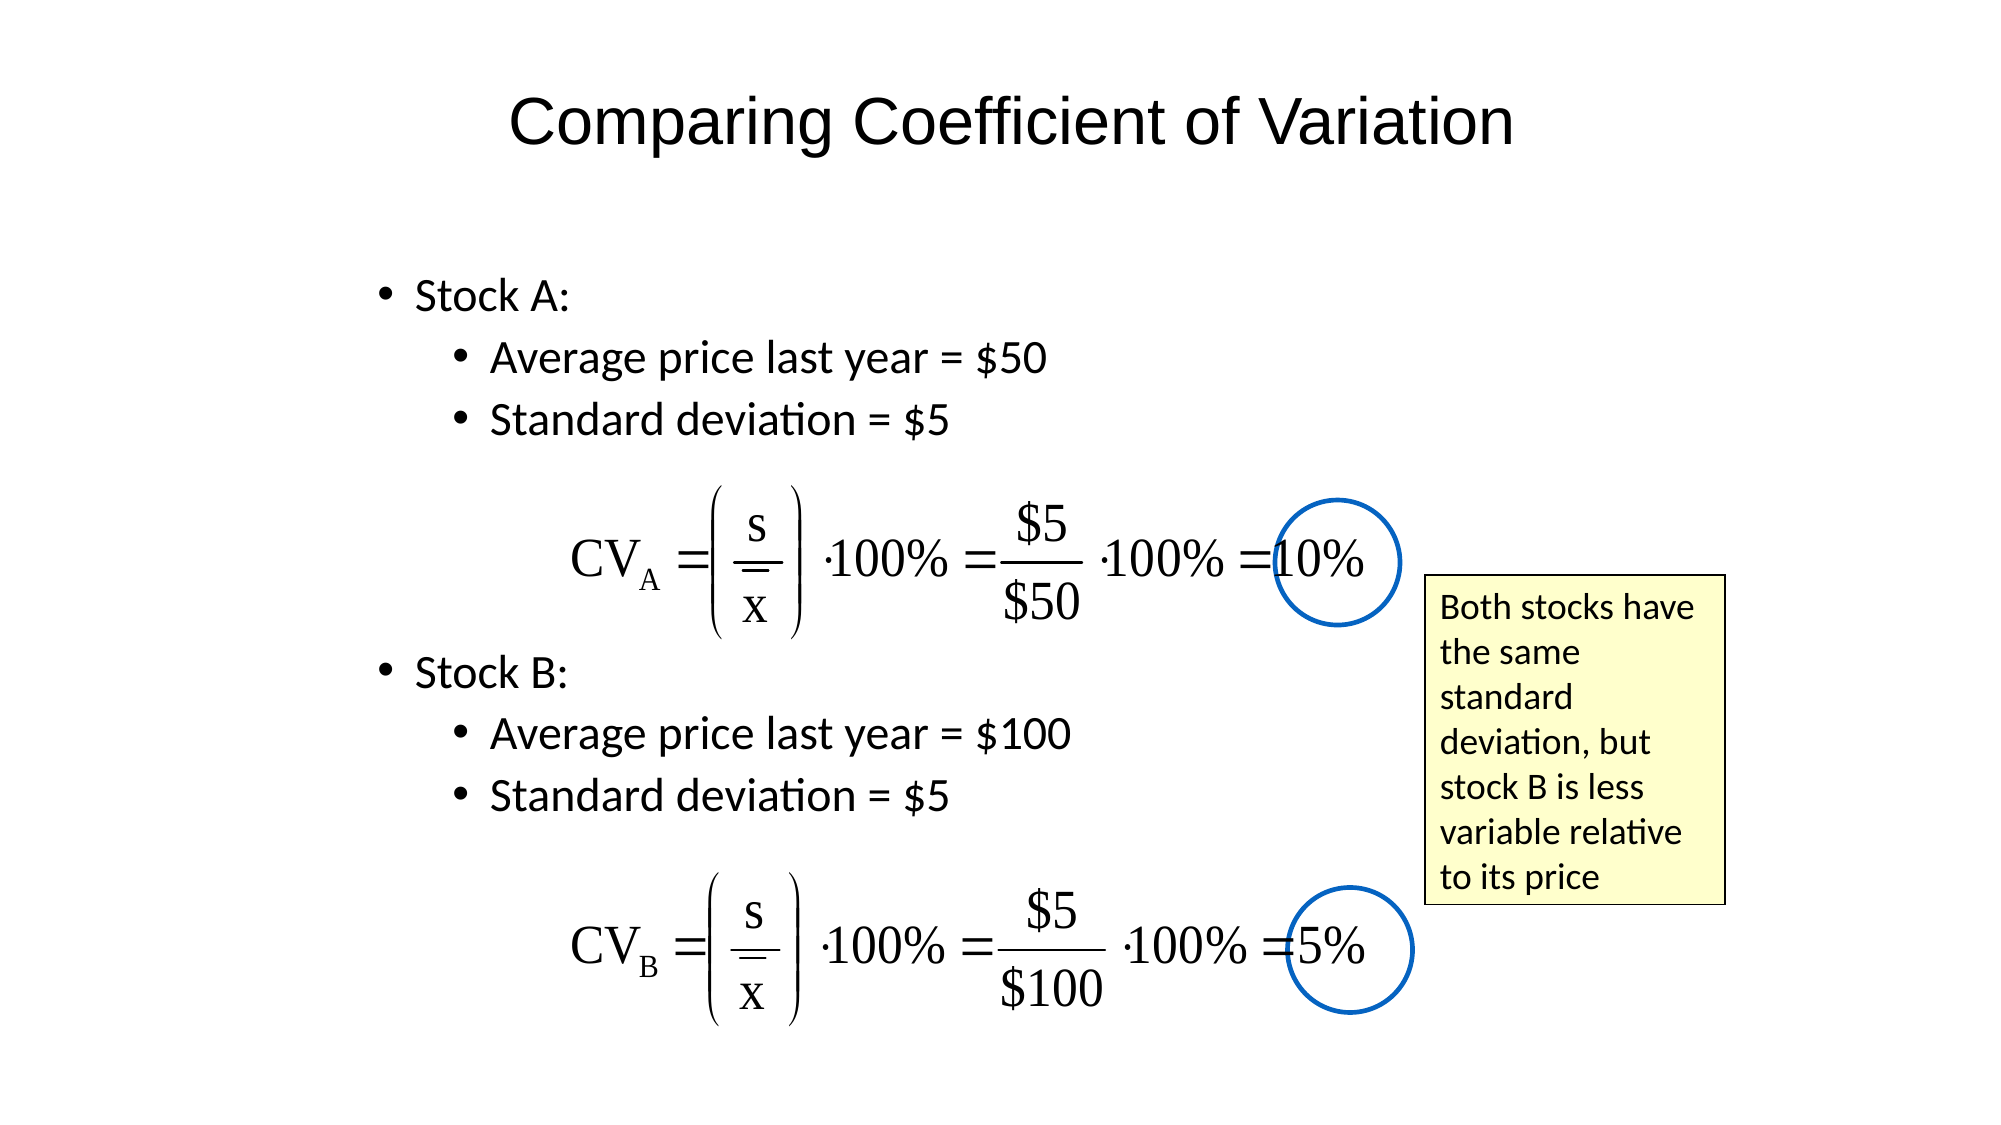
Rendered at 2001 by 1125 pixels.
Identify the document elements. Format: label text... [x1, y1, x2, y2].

text_box [1375, 512, 1401, 613]
text_box Both stocks have the same standard deviation, but stock B is less variable relative to its price [1424, 574, 1725, 905]
title Comparing Coefficient of Variation [324, 37, 1700, 213]
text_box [563, 474, 1375, 650]
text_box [563, 862, 1375, 1038]
text_box [1375, 892, 1413, 1008]
list Stock A: Average price last year = $50 Standard deviation = $5 Stock B: Average price last year = $100 Standard deviation = $5 [362, 262, 1688, 1006]
